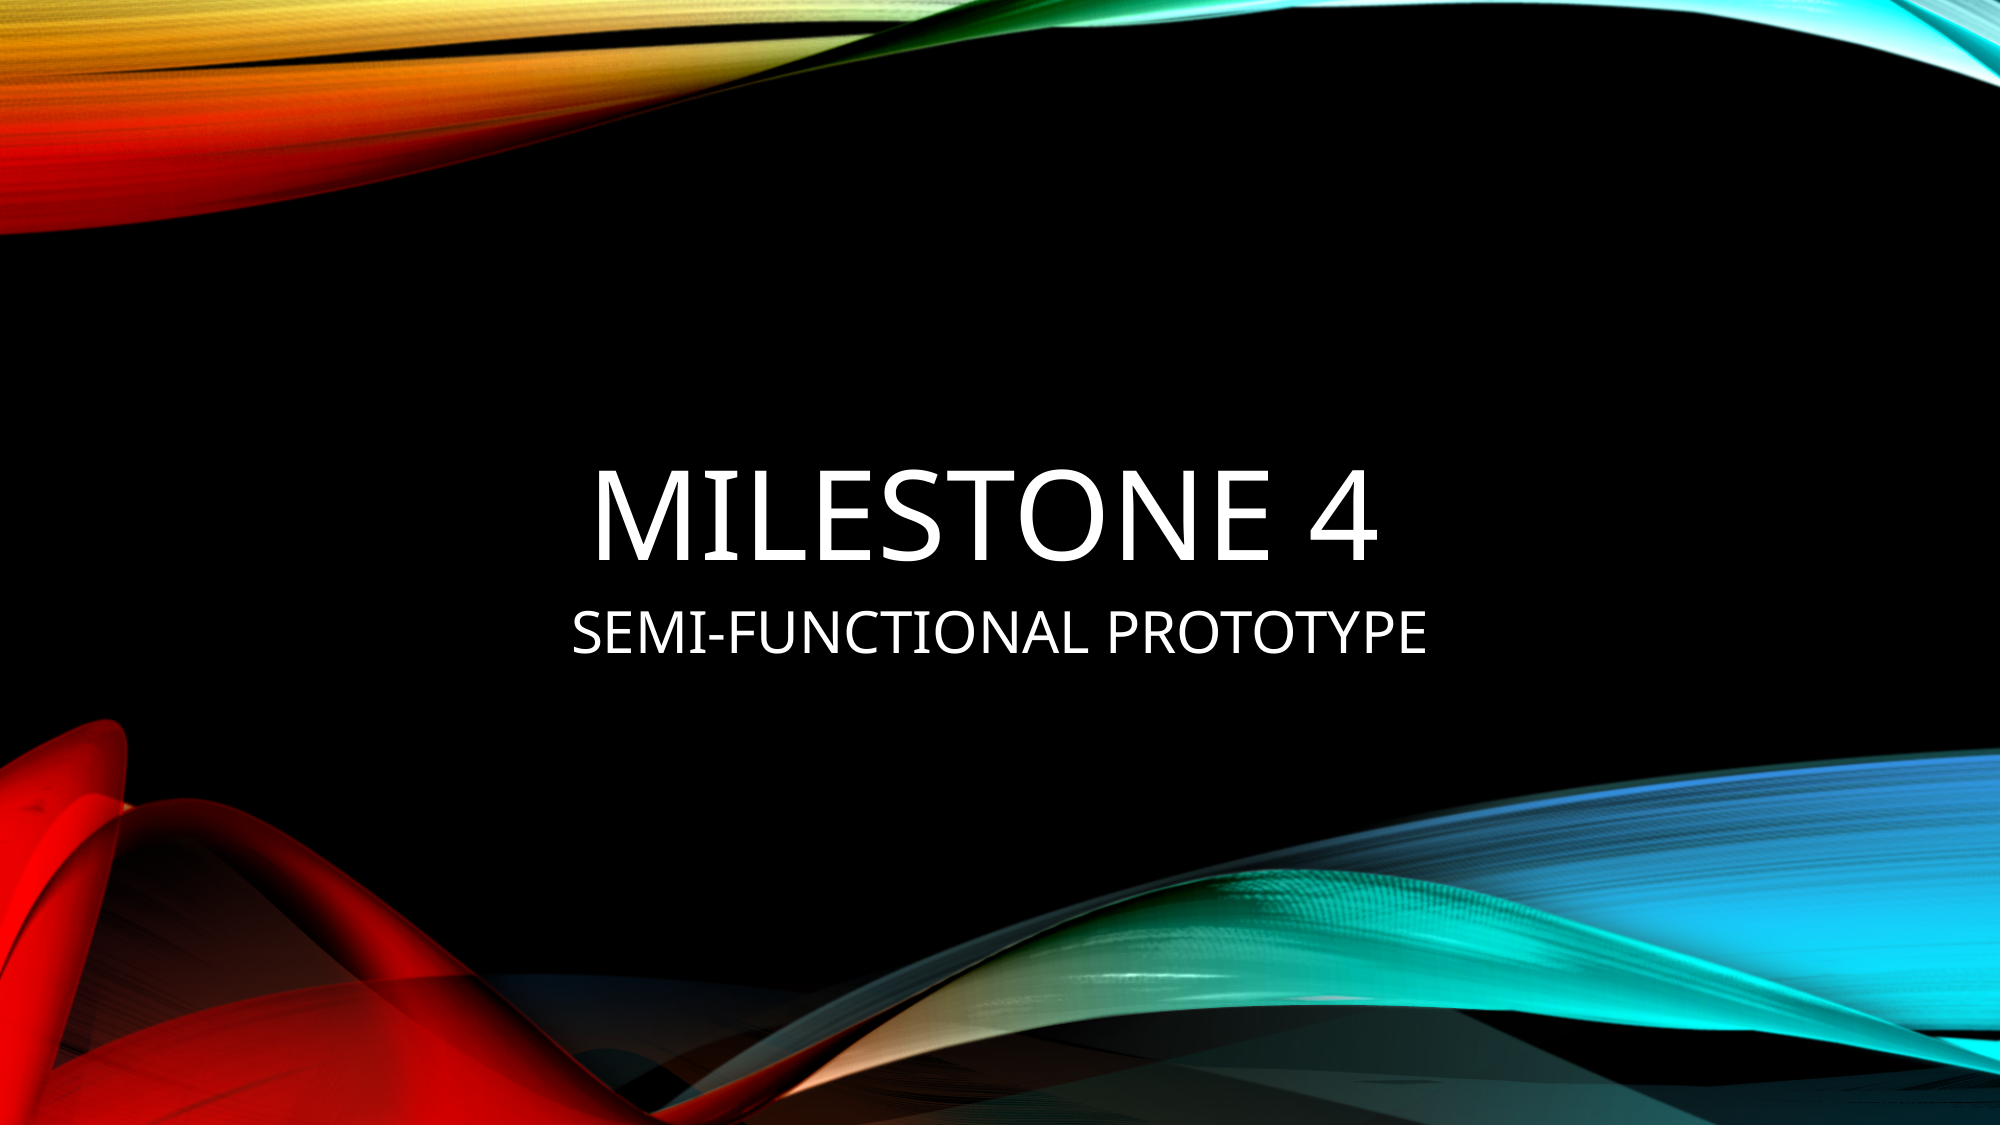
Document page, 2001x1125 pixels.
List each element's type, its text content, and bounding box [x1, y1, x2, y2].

picture [0, 0, 2000, 237]
title Milestone 4 [225, 295, 1775, 595]
picture [0, 717, 2000, 1125]
subtitle SEMI-FUNCTIONAL PROTOTYPE [225, 595, 1775, 709]
